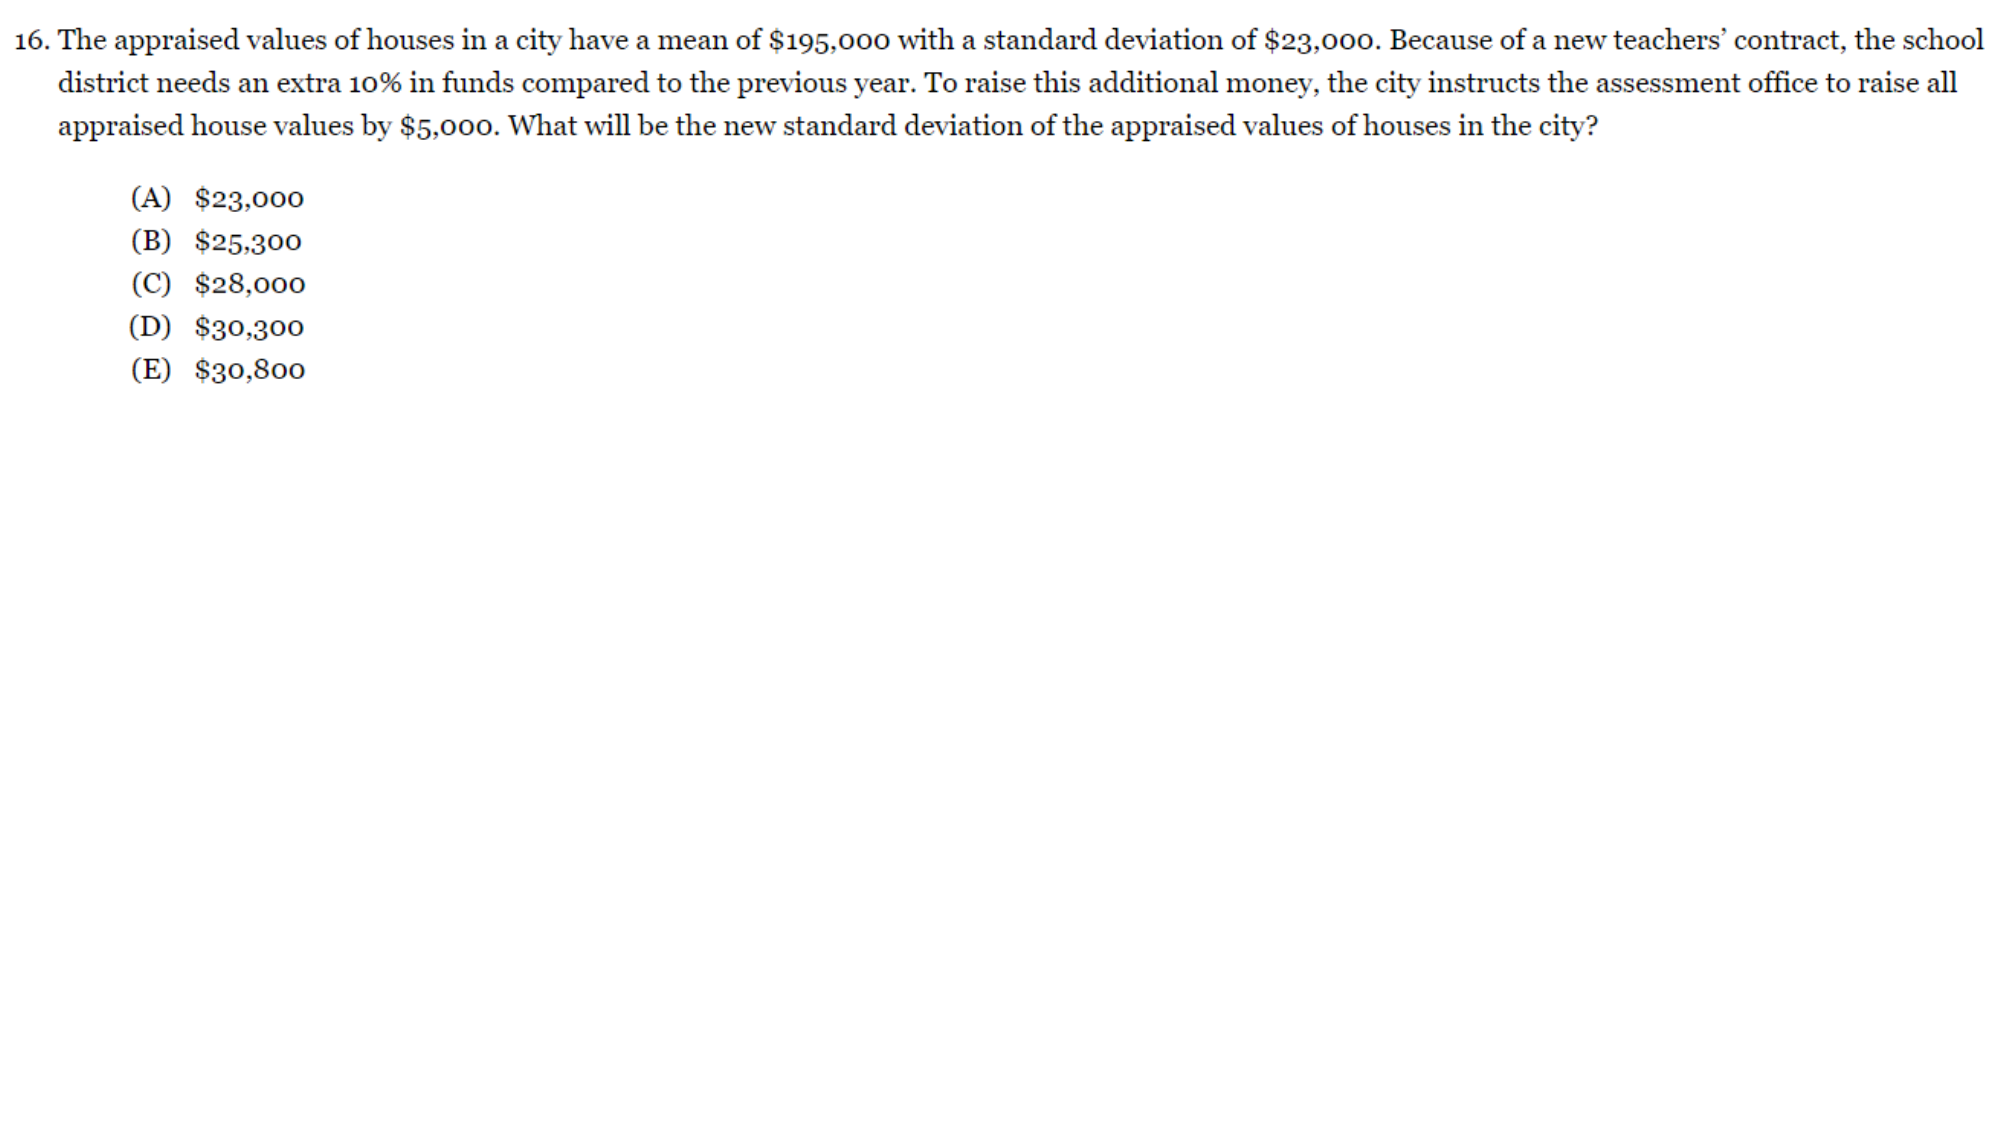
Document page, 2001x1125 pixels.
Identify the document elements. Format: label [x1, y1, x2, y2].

picture [0, 0, 2000, 402]
